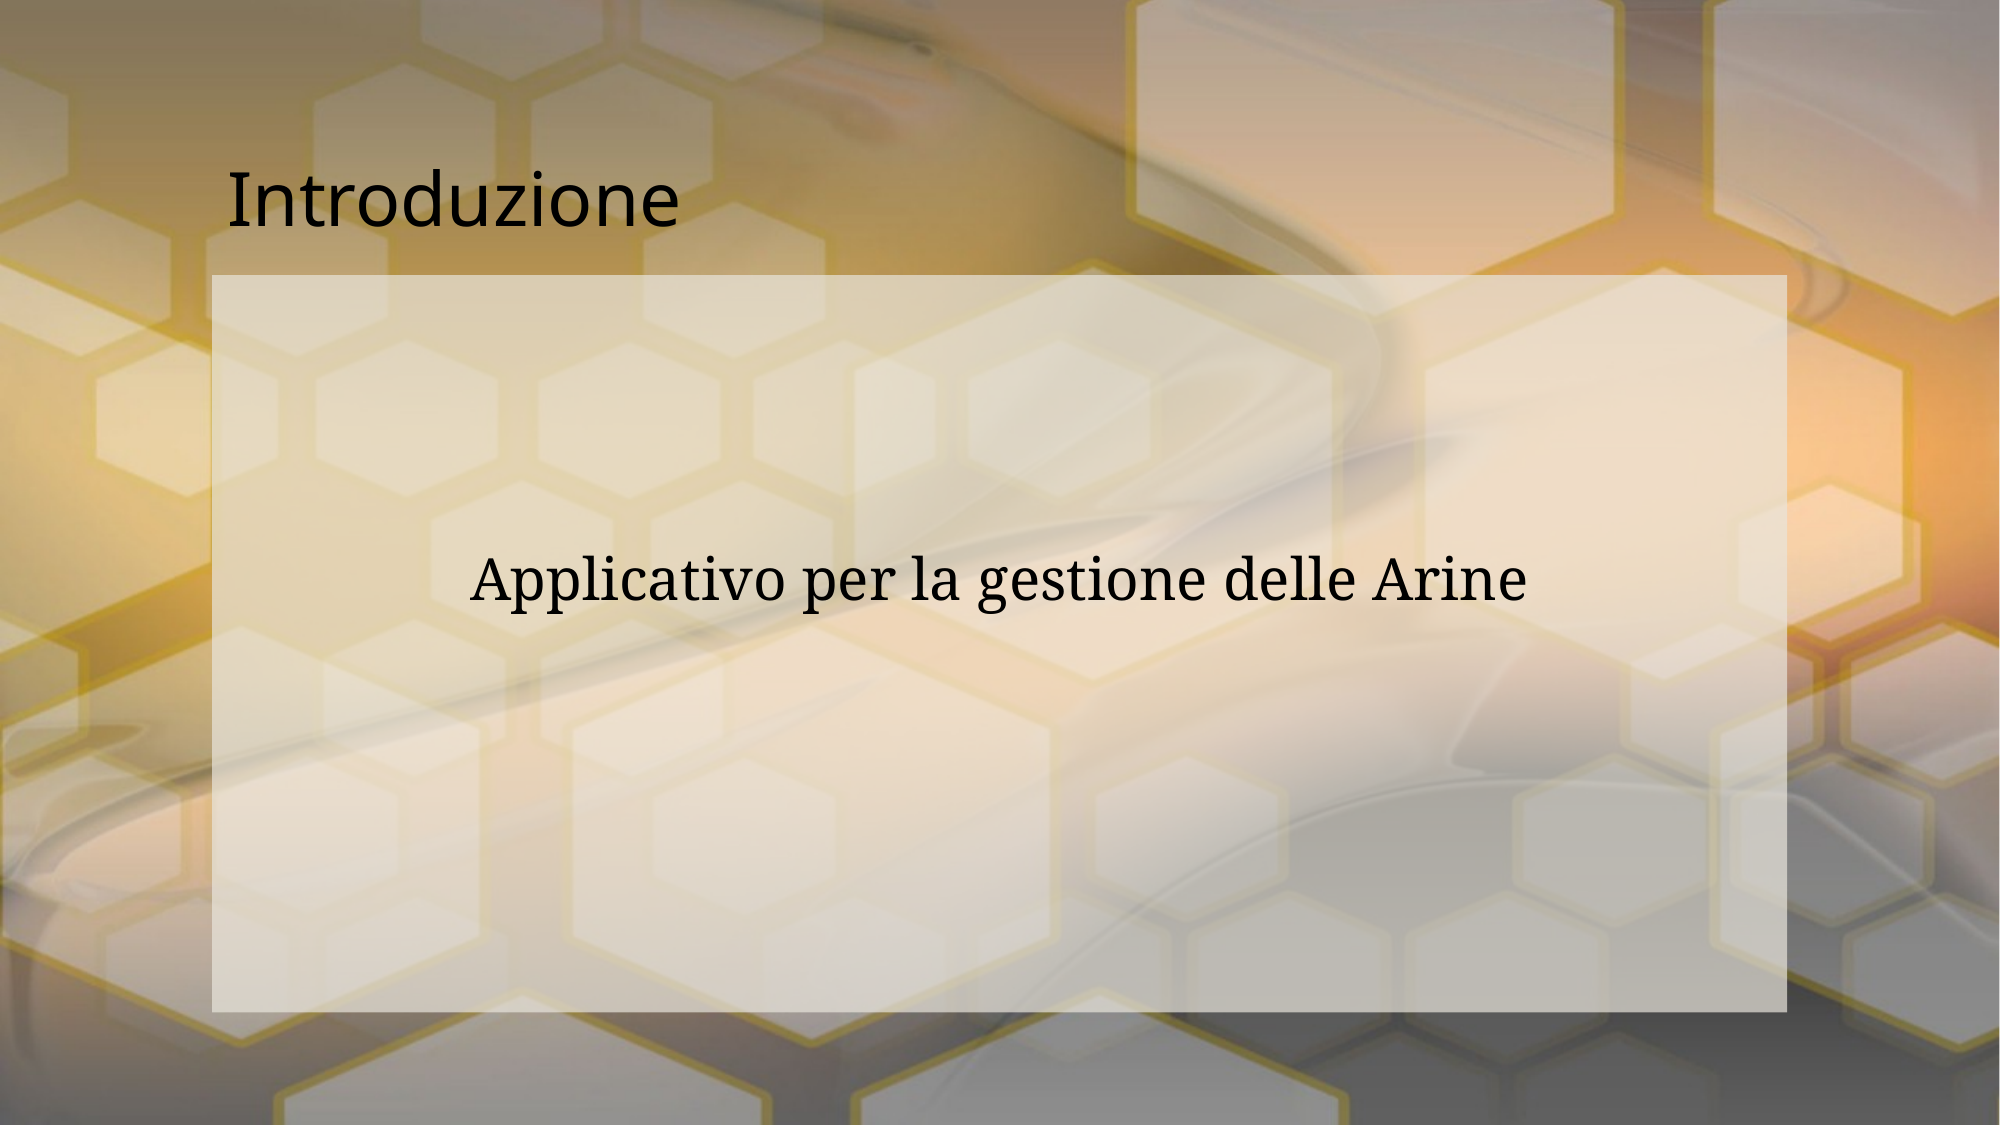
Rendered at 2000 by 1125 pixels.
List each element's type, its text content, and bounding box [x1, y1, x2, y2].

picture [0, 0, 2000, 1125]
list Applicativo per la gestione delle Arine [212, 275, 1788, 1013]
title Introduzione [212, 62, 1788, 250]
